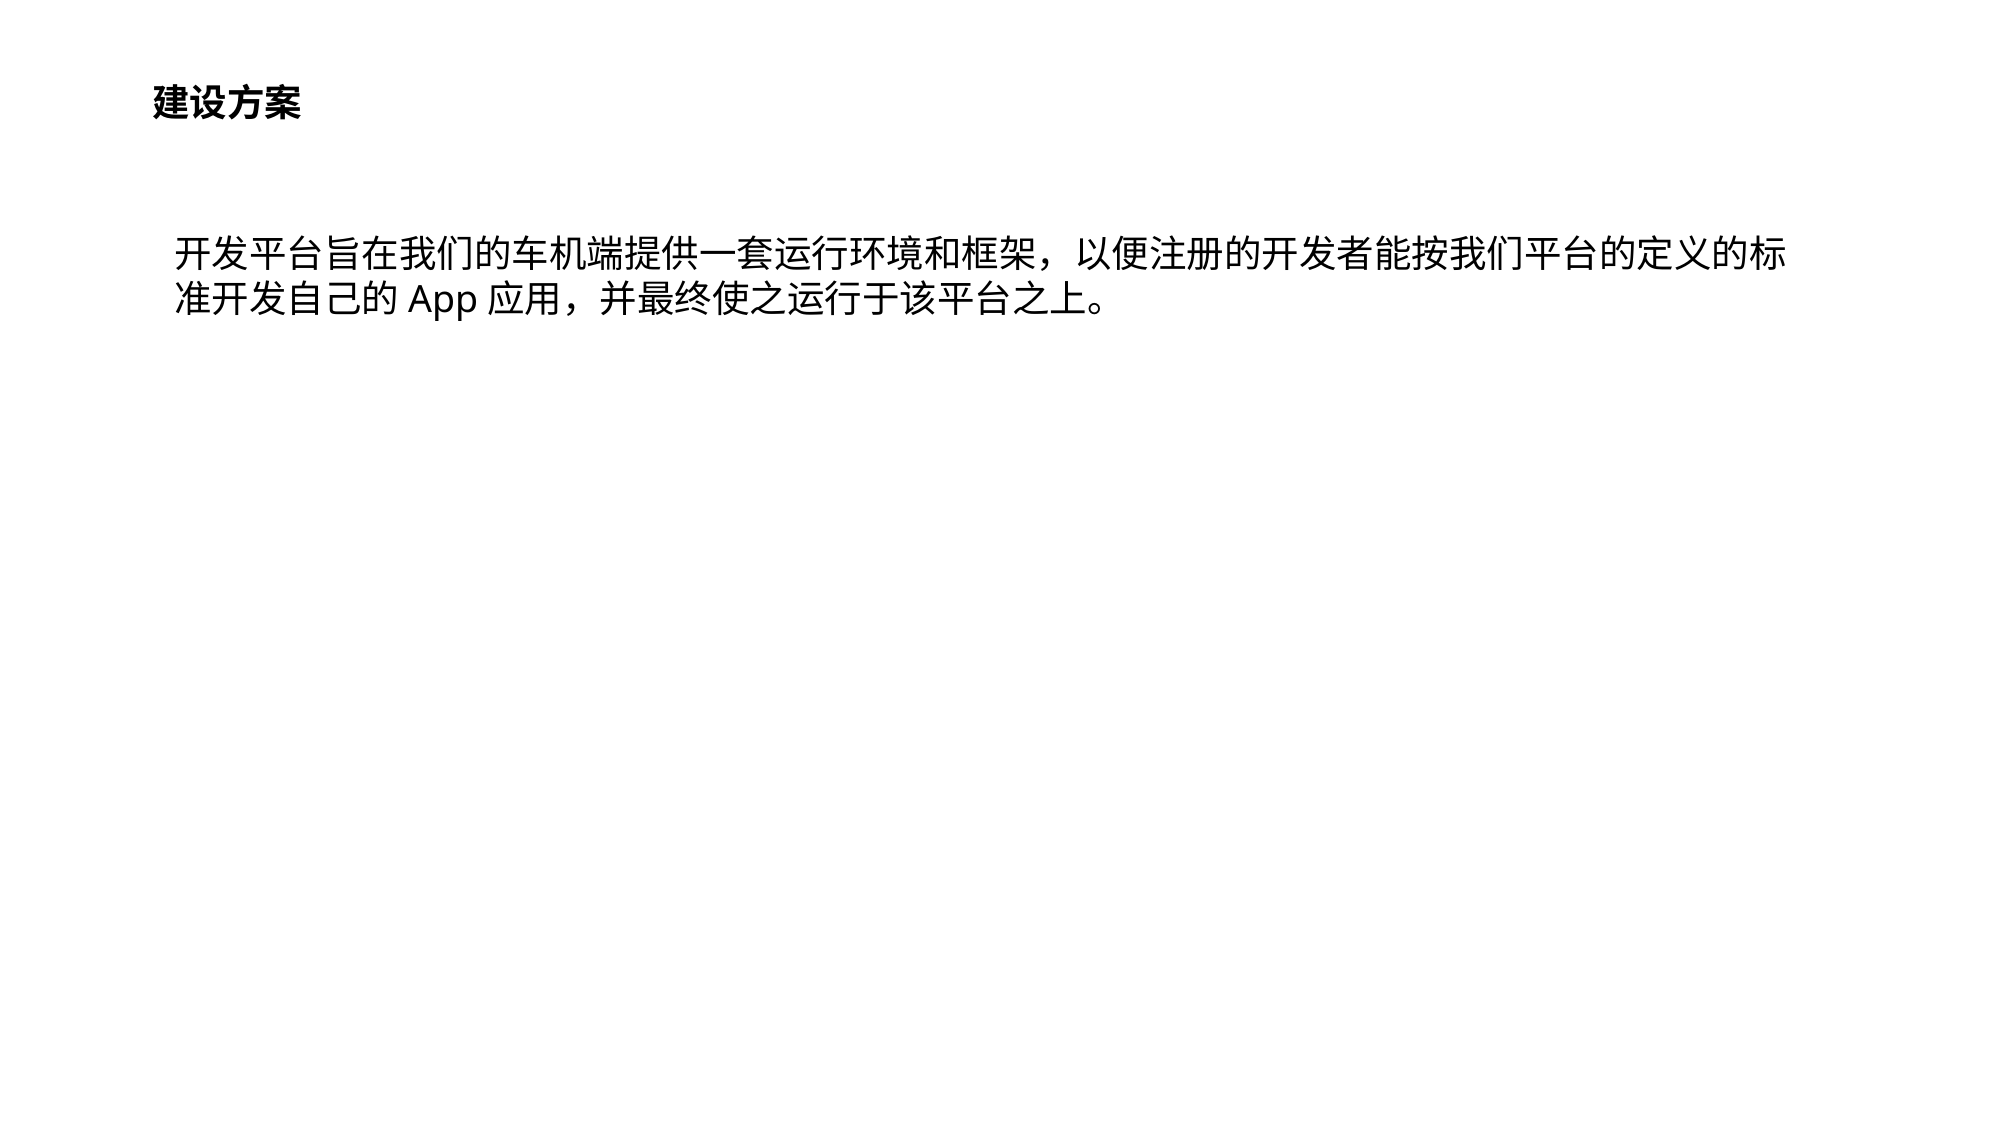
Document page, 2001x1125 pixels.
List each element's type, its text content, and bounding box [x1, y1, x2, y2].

title 建设方案 [137, 59, 1880, 149]
text_box 开发平台旨在我们的车机端提供一套运行环境和框架，以便注册的开发者能按我们平台的定义的标准开发自己的App应用，并最终使之运行于该平台之上。 [159, 222, 1811, 328]
